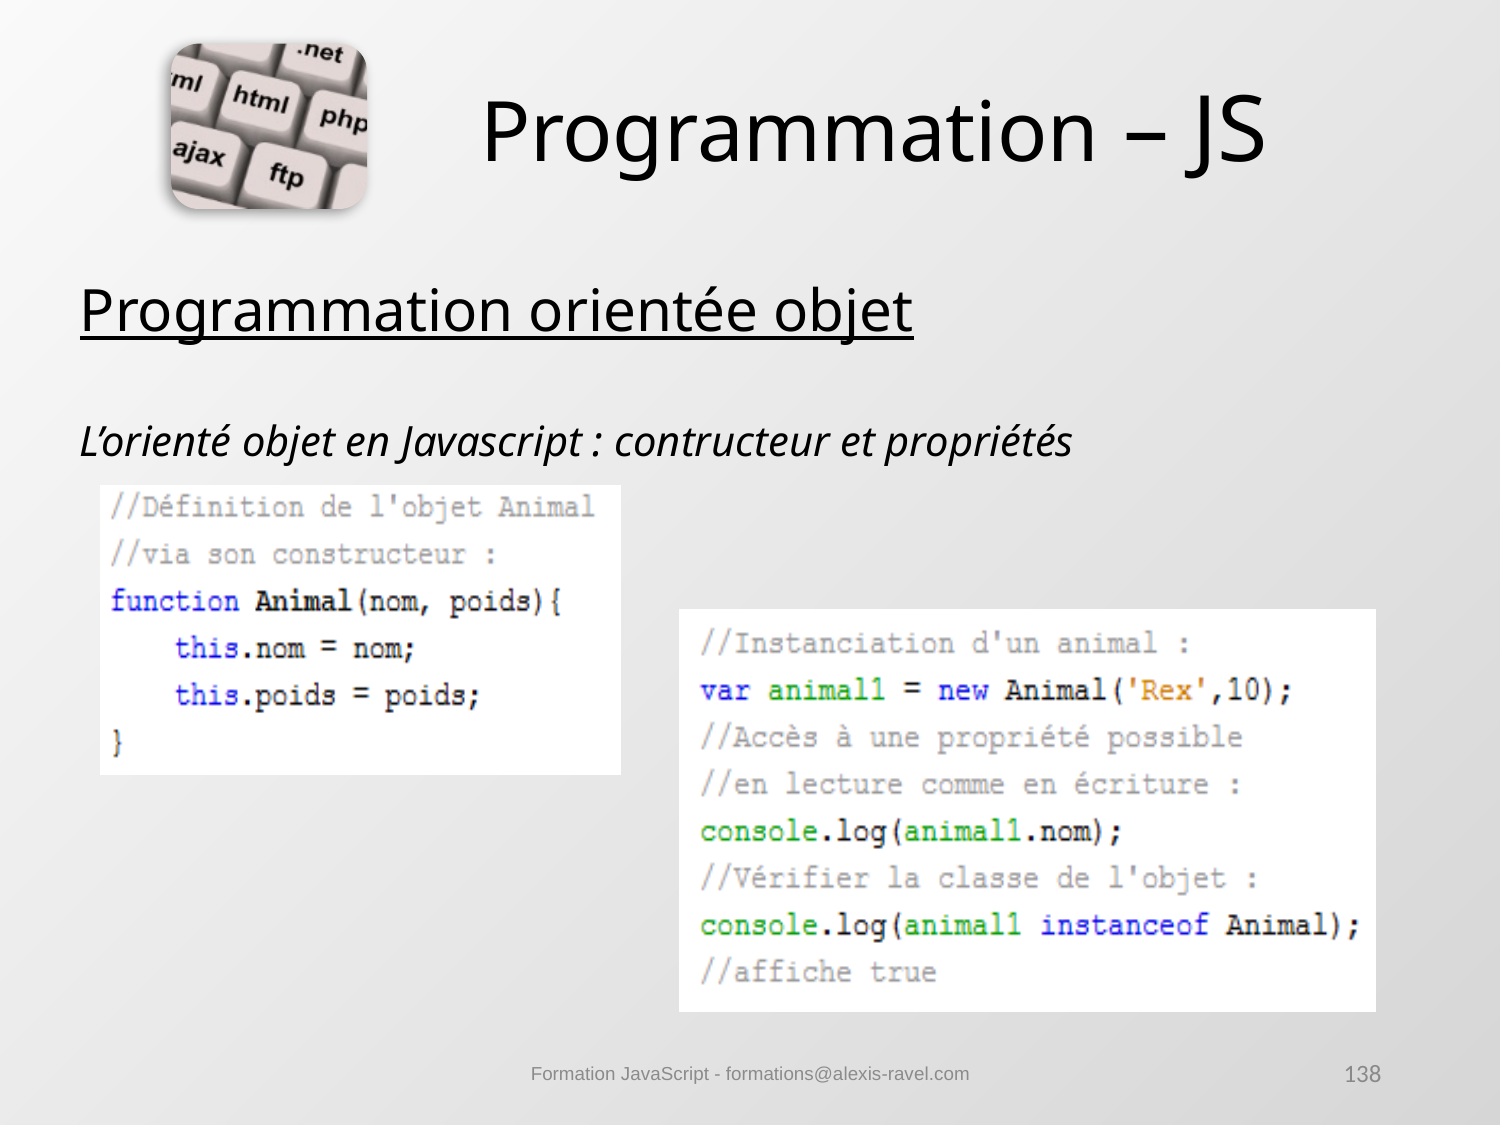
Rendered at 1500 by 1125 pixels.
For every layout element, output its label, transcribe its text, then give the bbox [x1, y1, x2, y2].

list Programmation orientée objet L’orienté objet en Javascript : contructeur et propriétés [64, 208, 1459, 1059]
picture [100, 485, 621, 776]
picture [171, 43, 368, 209]
text_box Programmation – JS [350, 42, 1436, 206]
footer Formation JavaScript - formations@alexis-ravel.com [496, 1042, 1004, 1103]
picture [679, 609, 1376, 1012]
slide_number 138 [1059, 1042, 1397, 1103]
